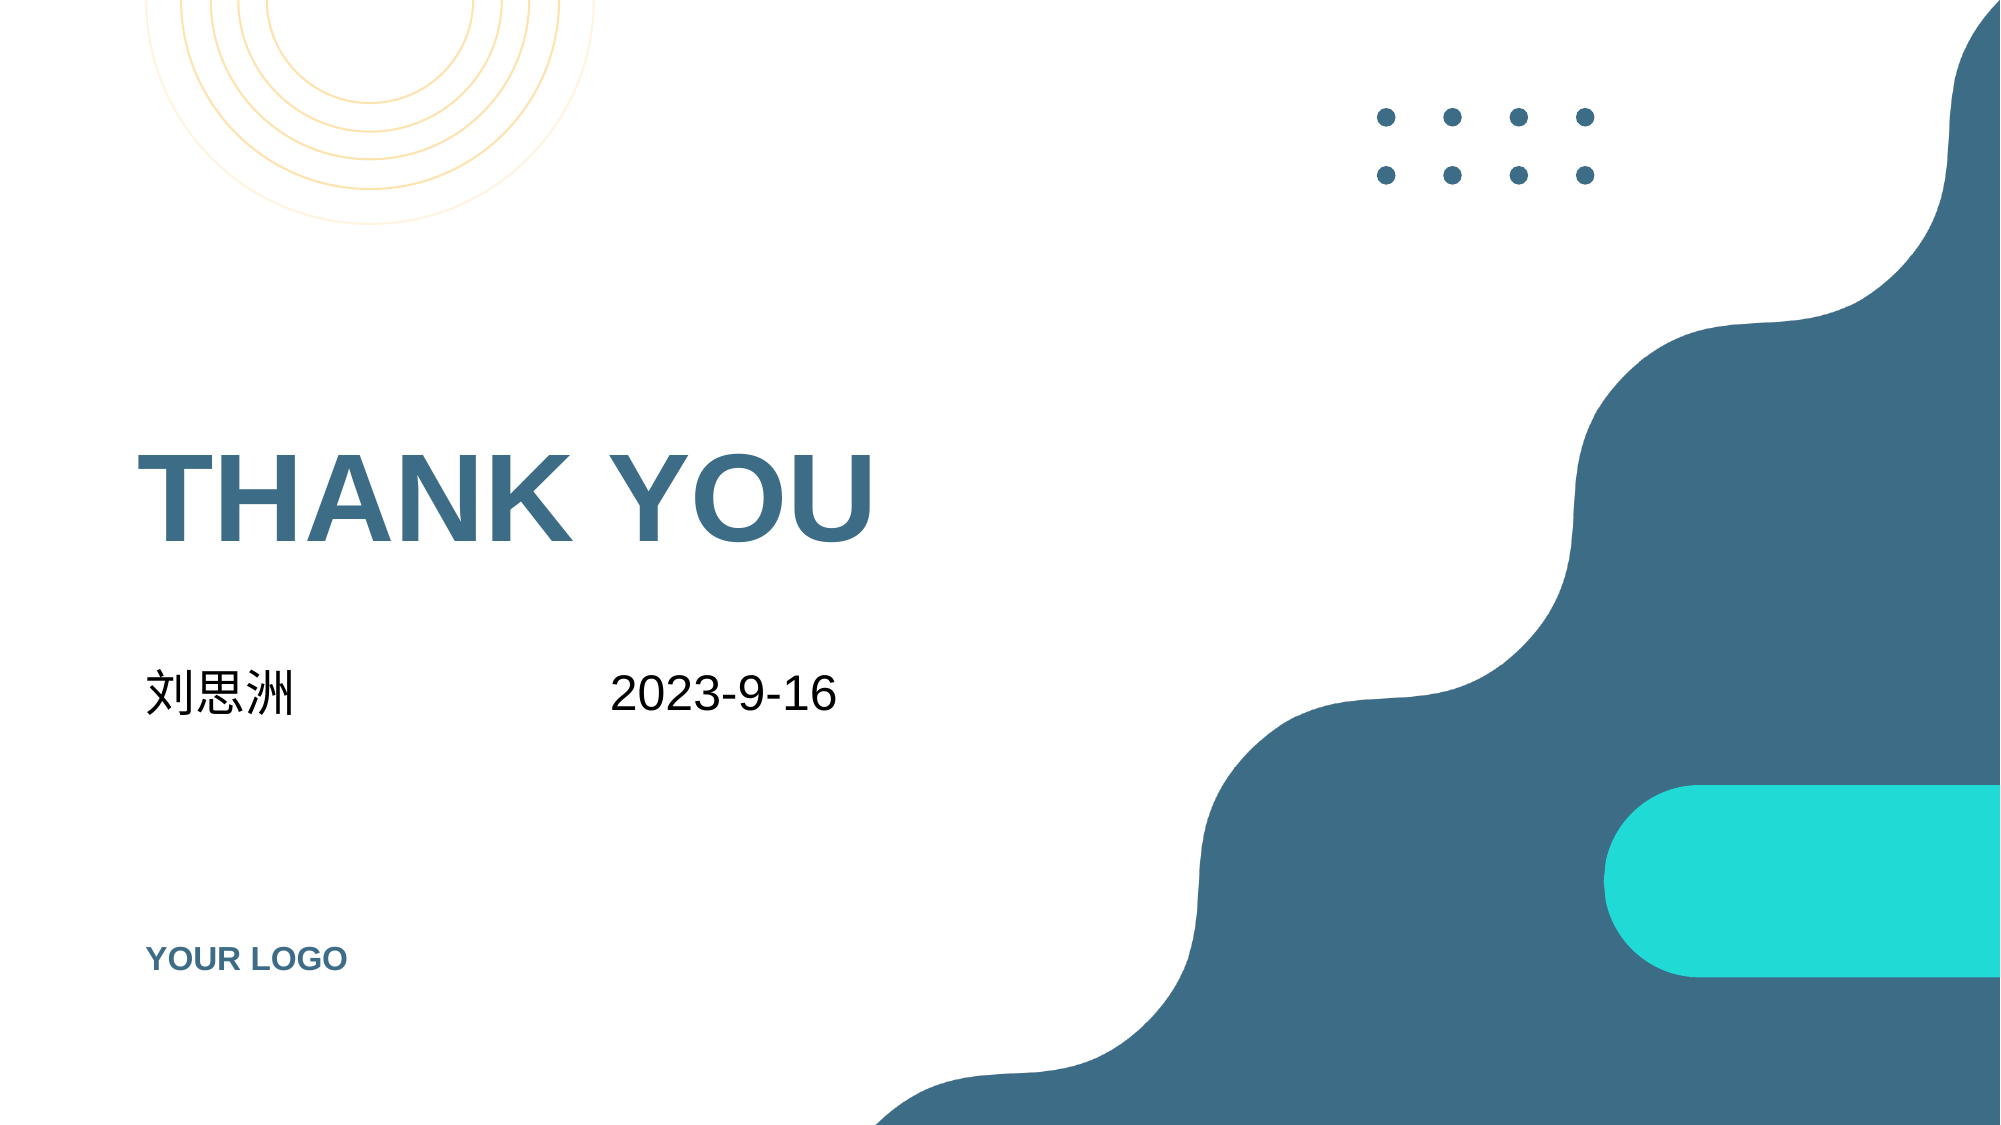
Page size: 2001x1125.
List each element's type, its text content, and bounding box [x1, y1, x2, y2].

list 刘思洲 [145, 643, 596, 812]
list 2023-9-16 [609, 642, 1083, 812]
list YOUR LOGO [145, 840, 1083, 978]
picture [875, 0, 2000, 1125]
title THANK YOU [137, 196, 1576, 567]
